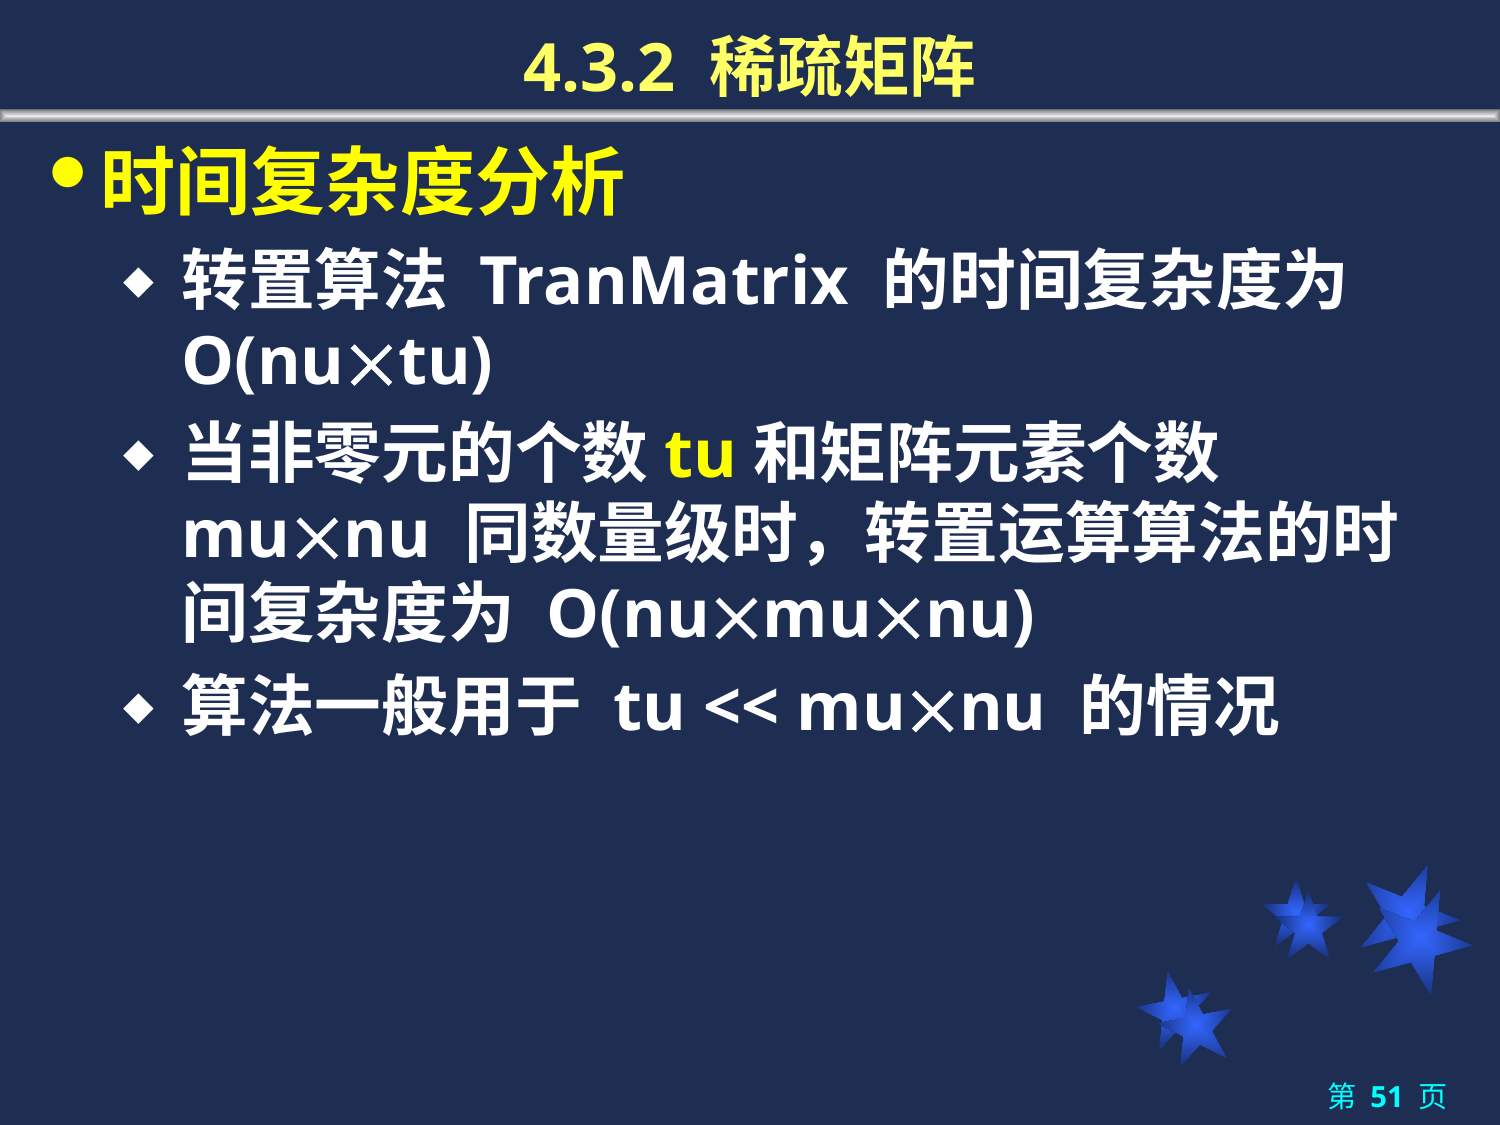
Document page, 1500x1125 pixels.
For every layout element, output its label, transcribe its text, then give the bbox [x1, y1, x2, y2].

title 4.3.2 稀疏矩阵 [0, 0, 1500, 113]
list 时间复杂度分析 转置算法 TranMatrix 的时间复杂度为O(nutu) 当非零元的个数tu和矩阵元素个数 munu 同数量级时，转置运算算法的时间复杂度为 O(numunu) 算法一般用于 tu << munu 的情况 [32, 126, 1460, 1095]
slide_number 第 51 页 [1067, 1070, 1463, 1125]
